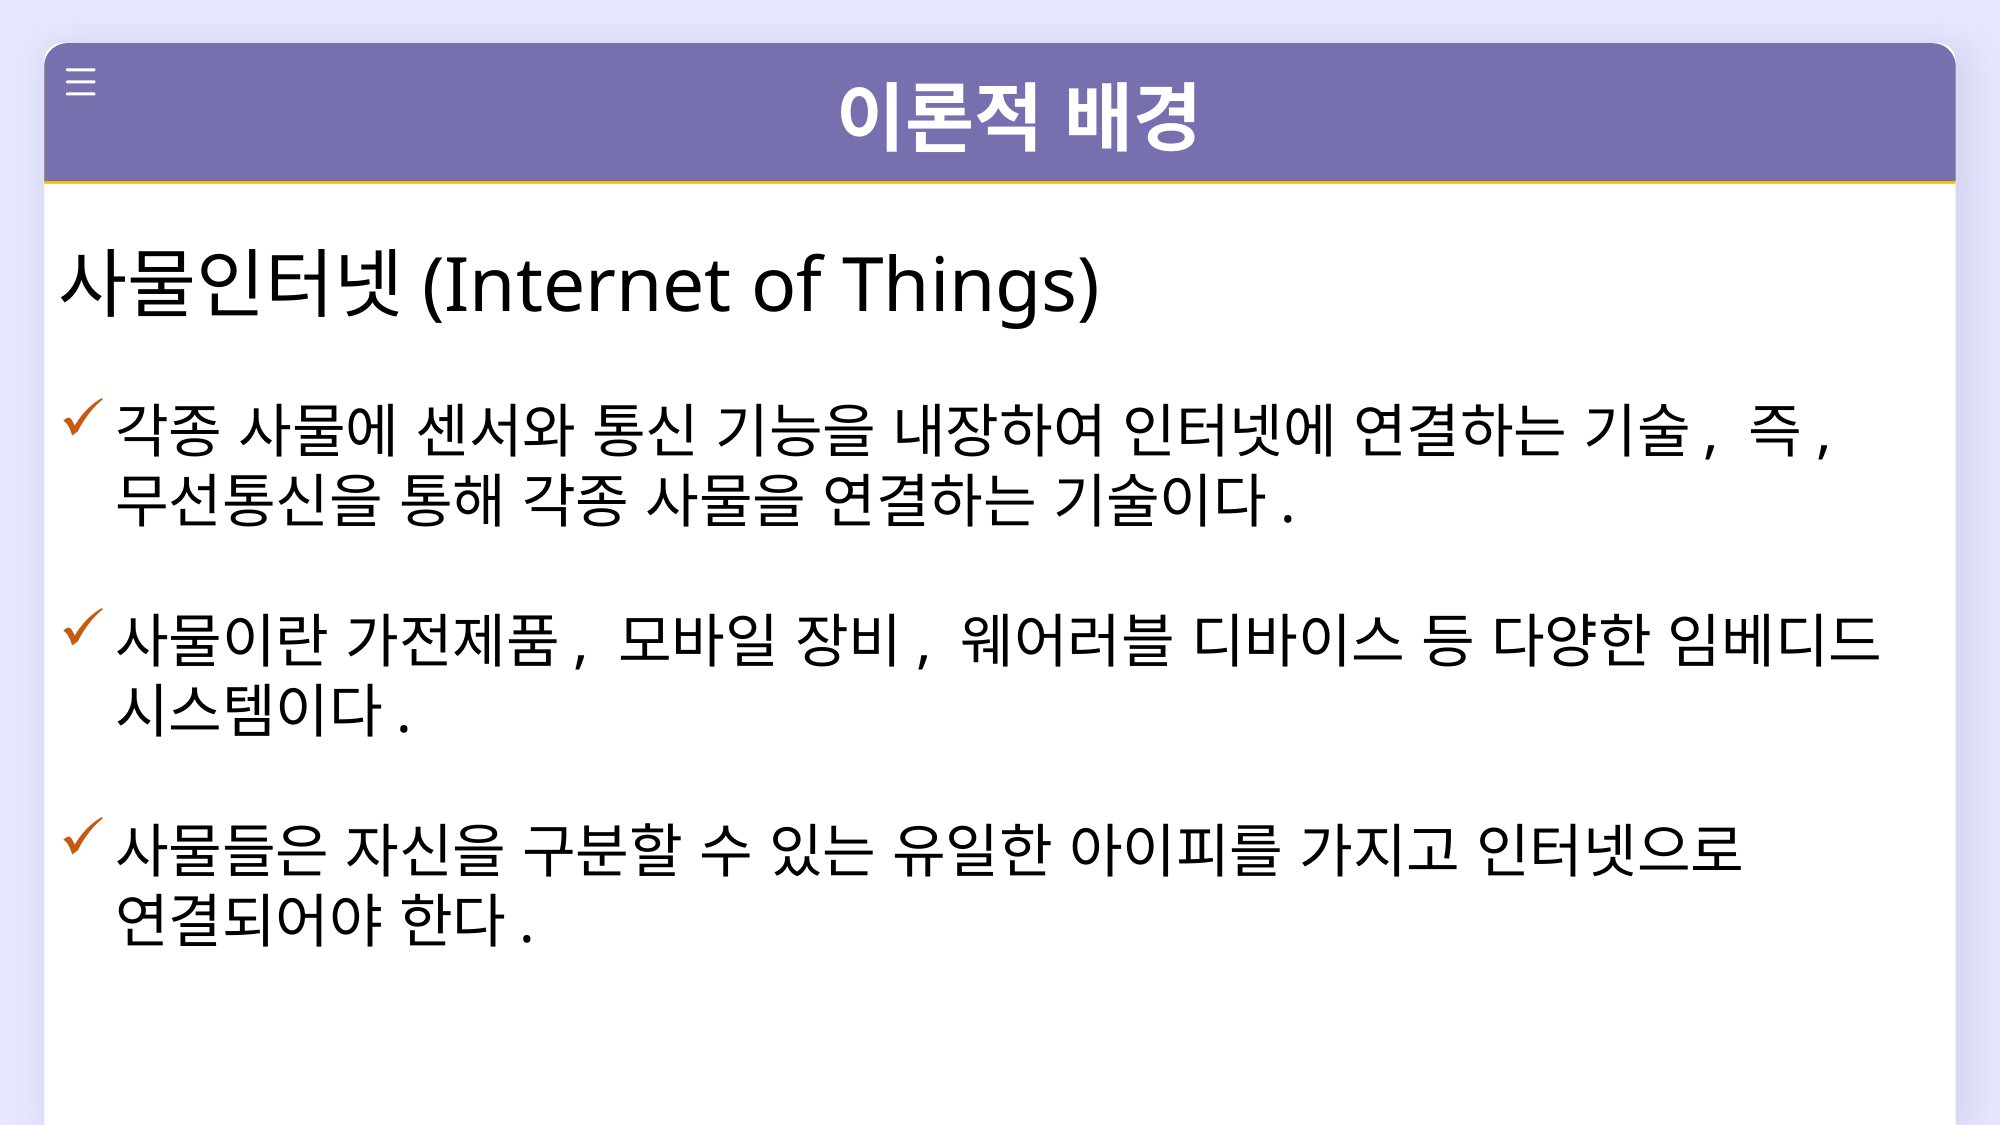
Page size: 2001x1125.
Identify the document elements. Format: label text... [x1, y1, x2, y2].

text_box 사물인터넷(Internet of Things) 각종 사물에 센서와 통신 기능을 내장하여 인터넷에 연결하는 기술, 즉, 무선통신을 통해 각종 사물을 연결하는 기술이다. 사물이란 가전제품, 모바일 장비, 웨어러블 디바이스 등 다양한 임베디드 시스템이다. 사물들은 자신을 구분할 수 있는 유일한 아이피를 가지고 인터넷으로 연결되어야 한다. [44, 184, 1956, 962]
text_box [64, 79, 97, 85]
text_box [64, 67, 97, 73]
text_box [43, 185, 1957, 1125]
text_box 이론적 배경 [43, 41, 1957, 183]
text_box [64, 91, 97, 97]
